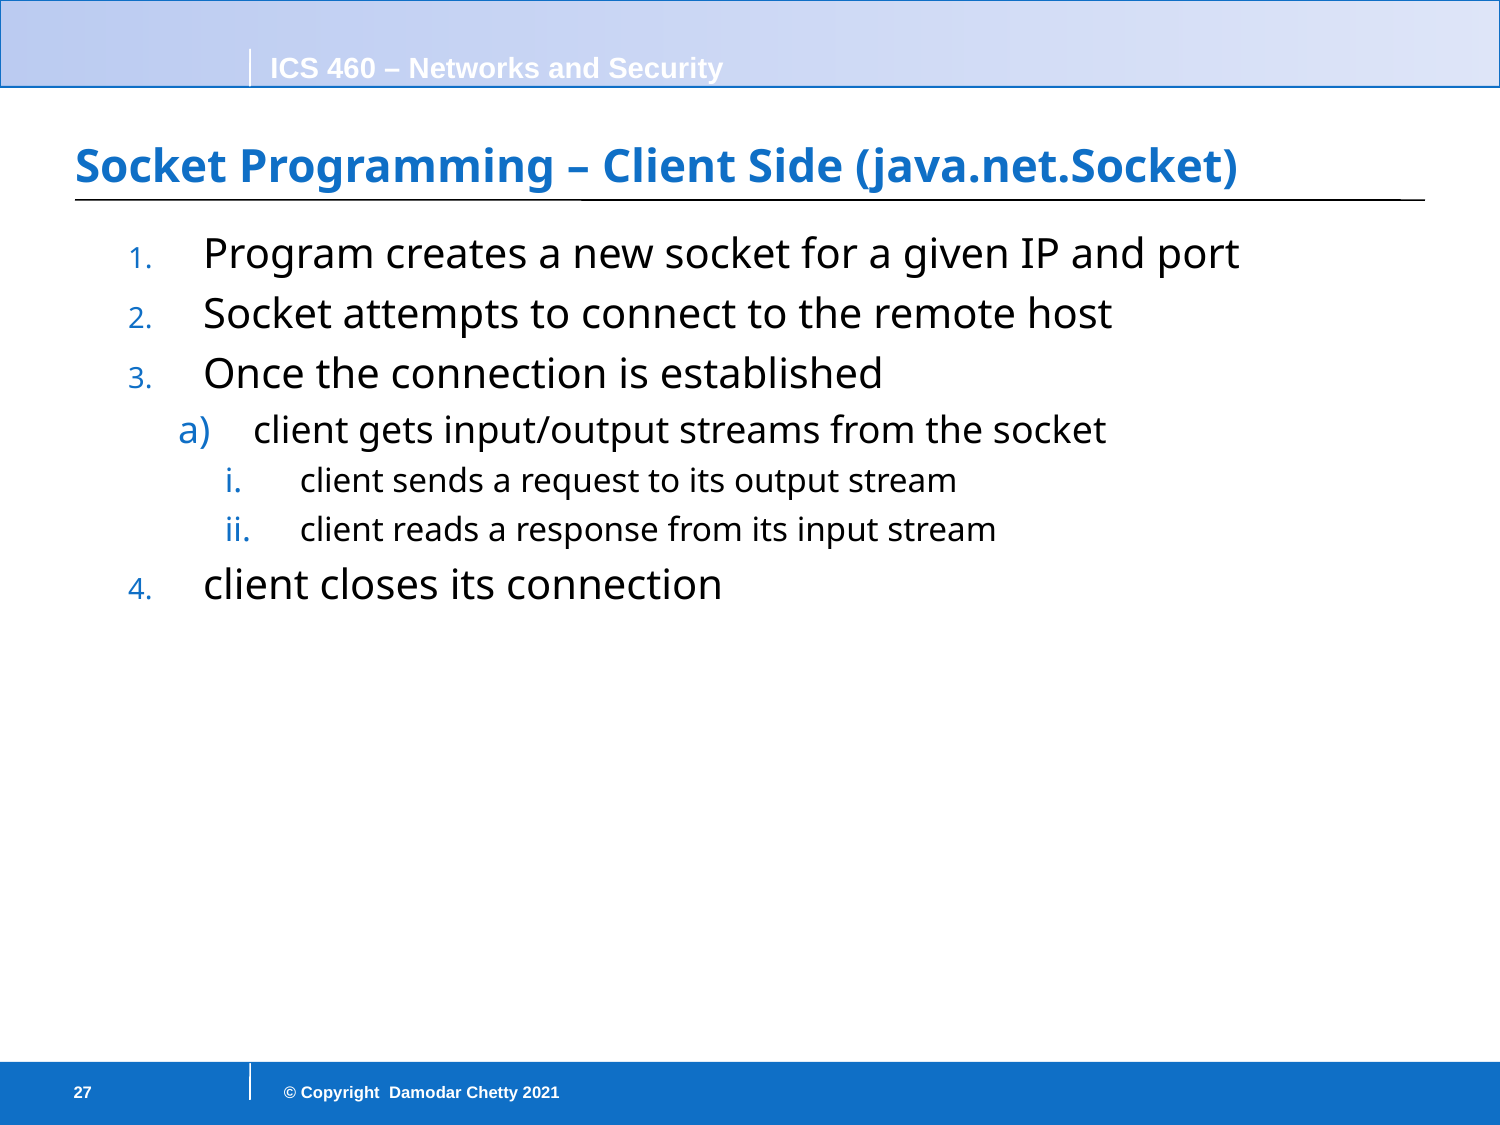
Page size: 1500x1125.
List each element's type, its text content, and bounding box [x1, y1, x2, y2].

list Program creates a new socket for a given IP and port Socket attempts to connect to the remote host Once the connection is established client gets input/output streams from the socket client sends a request to its output stream client reads a response from its input stream client closes its connection [73, 215, 1427, 1027]
slide_number 27 [49, 1070, 251, 1125]
title Socket Programming – Client Side (java.net.Socket) [74, 90, 1426, 200]
